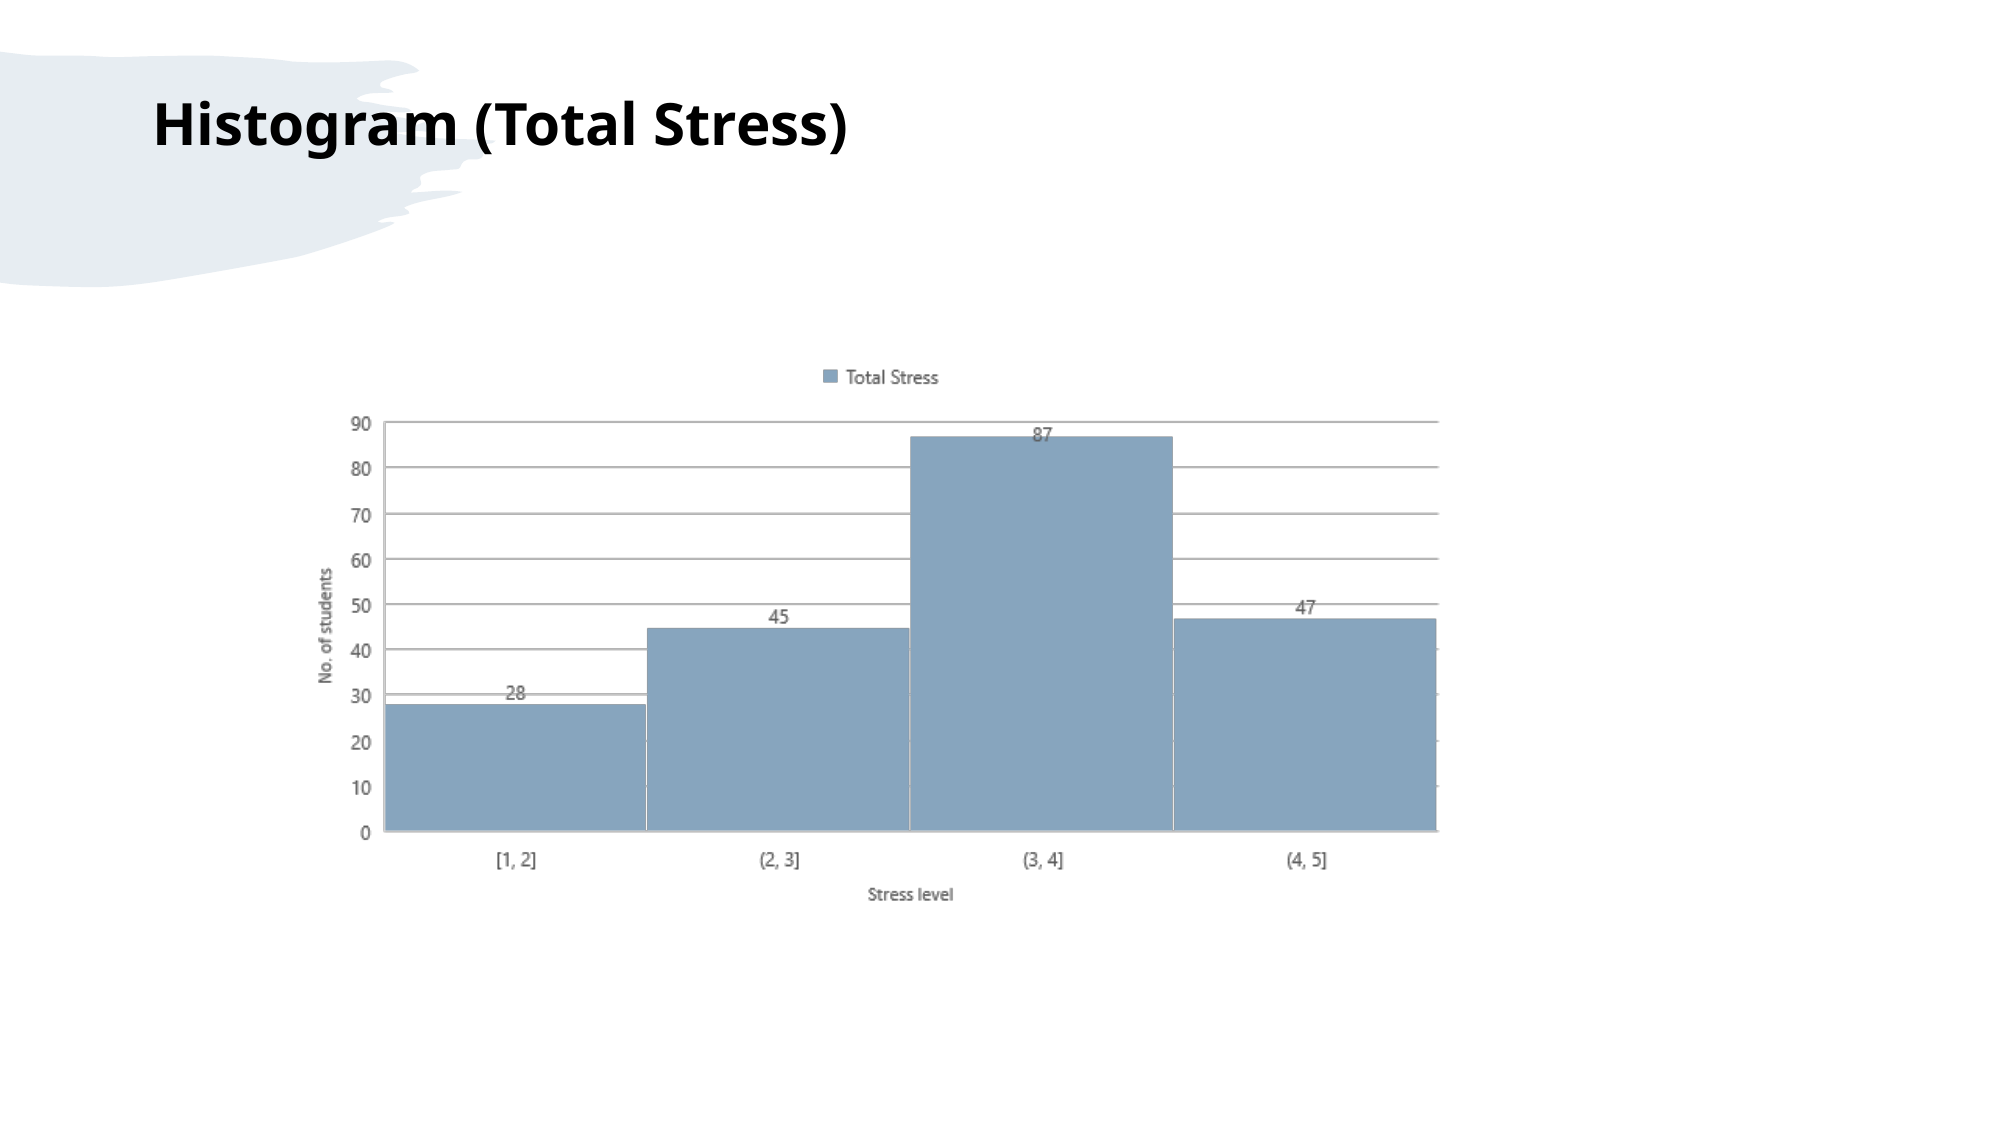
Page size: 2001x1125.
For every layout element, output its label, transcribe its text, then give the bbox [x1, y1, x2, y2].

picture [303, 239, 1809, 921]
title Histogram (Total Stress) [137, 57, 1863, 196]
